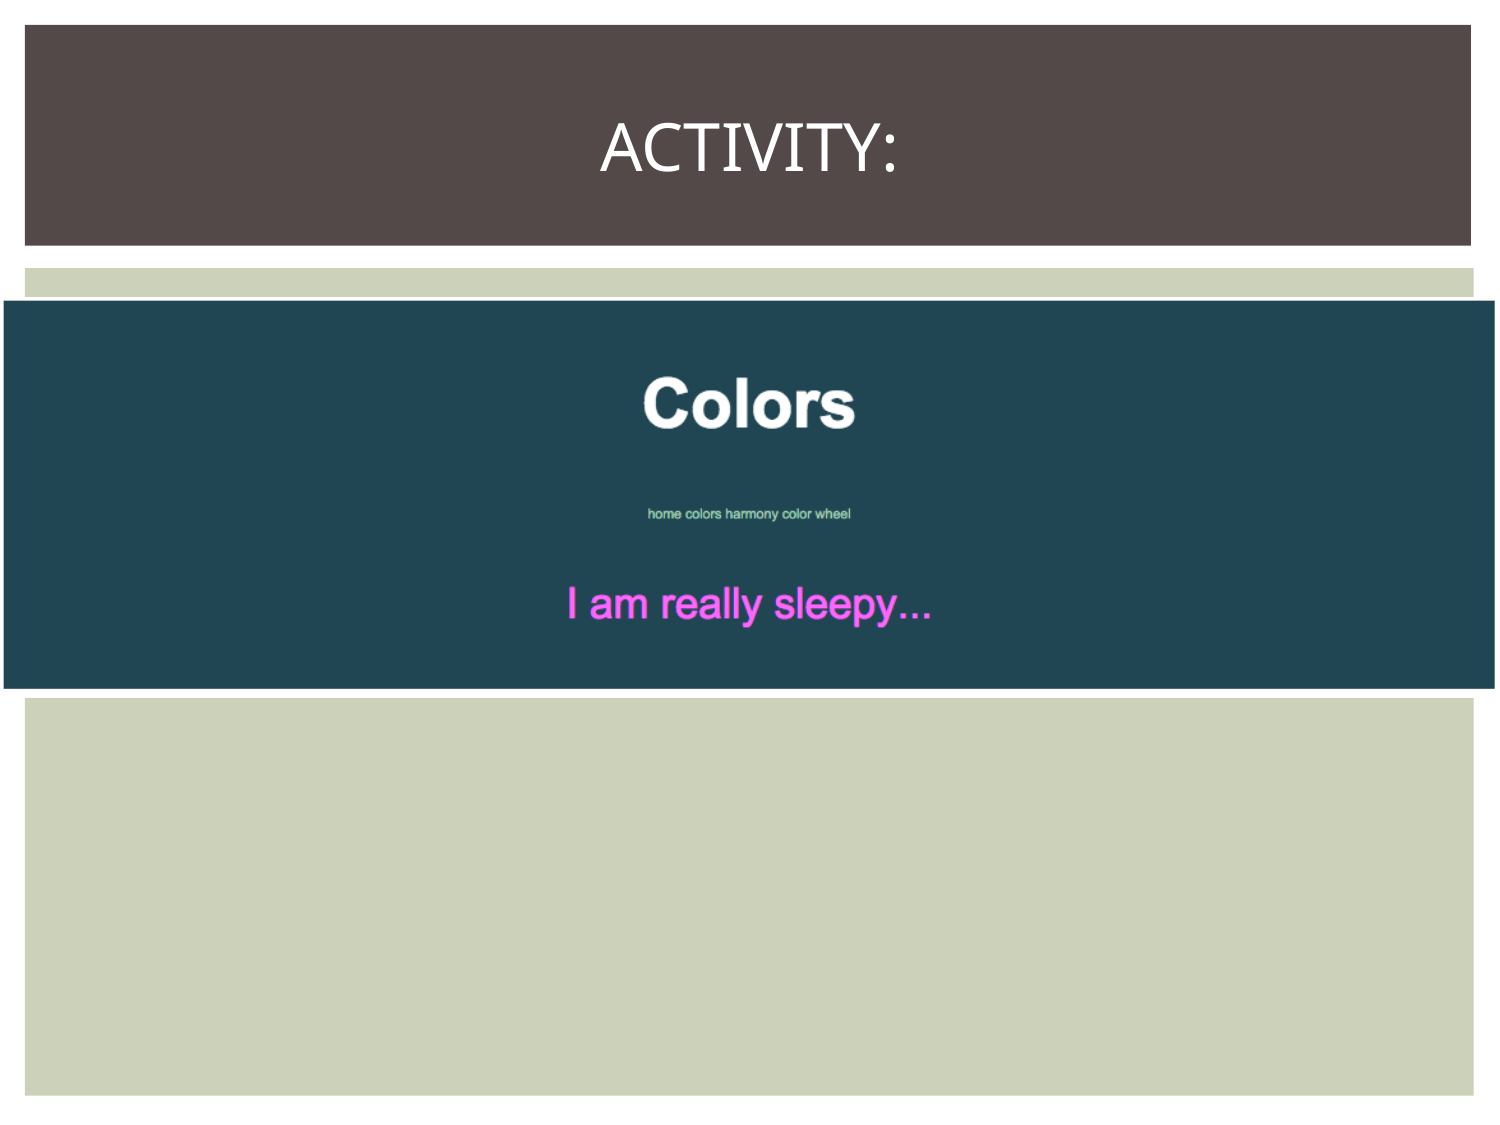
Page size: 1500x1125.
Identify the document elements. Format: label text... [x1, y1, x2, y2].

picture [0, 297, 1500, 698]
title ACTIVITY: [62, 58, 1438, 232]
